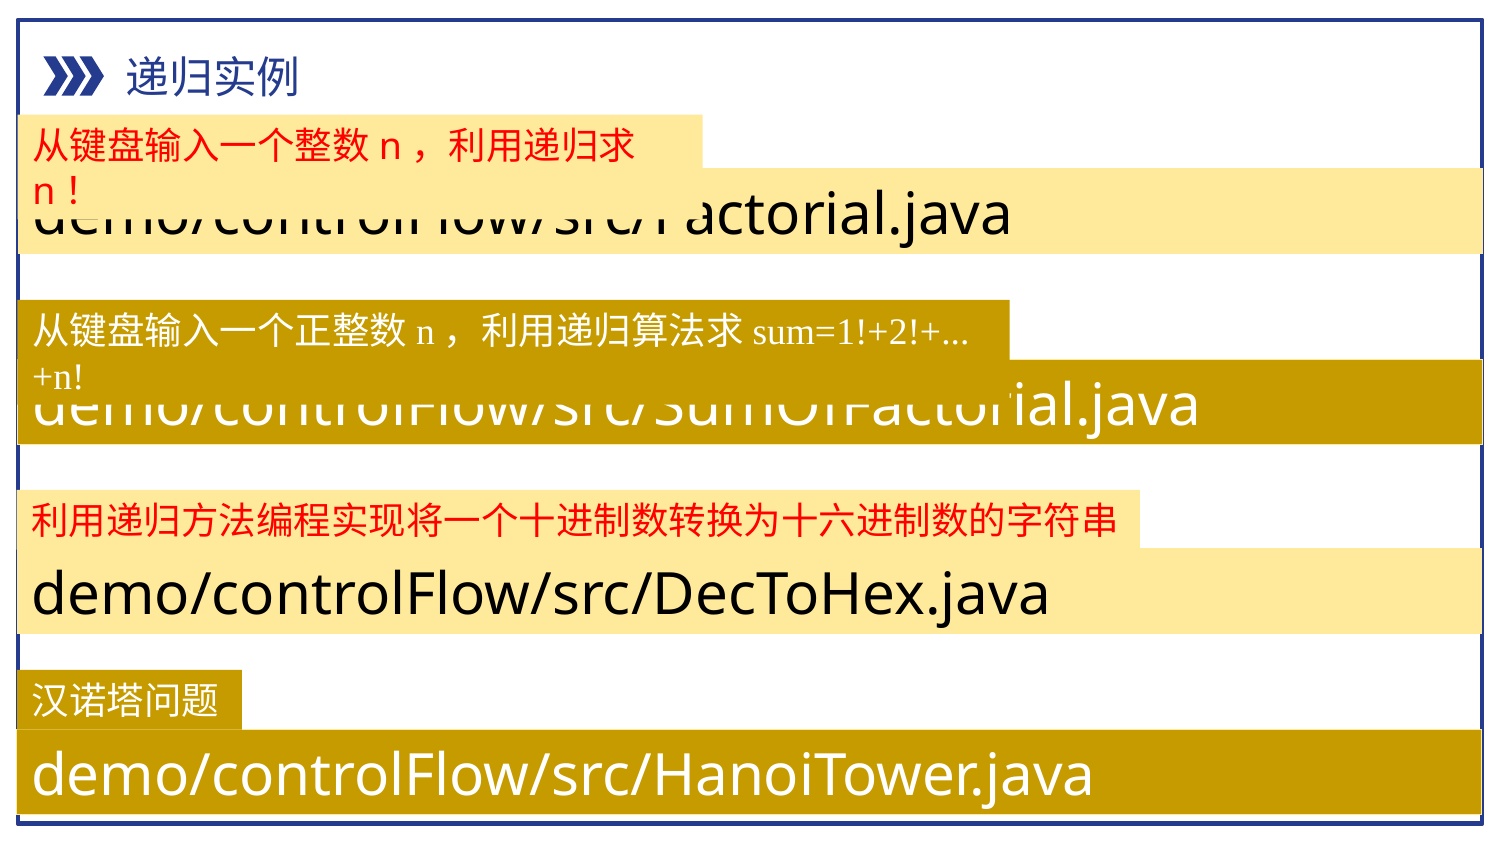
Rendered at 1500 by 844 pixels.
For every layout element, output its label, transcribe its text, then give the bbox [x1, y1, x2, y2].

text_box 从键盘输入一个整数n，利用递归求n！ [17, 114, 703, 220]
text_box demo/controlFlow/src/DecToHex.java [17, 548, 1482, 634]
text_box 从键盘输入一个正整数n，利用递归算法求sum=1!+2!+...+n! [17, 299, 1010, 405]
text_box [43, 41, 317, 111]
text_box [16, 18, 1484, 826]
text_box demo/controlFlow/src/HanoiTower.java [16, 729, 1482, 815]
text_box 利用递归方法编程实现将一个十进制数转换为十六进制数的字符串 [16, 489, 1140, 550]
text_box 汉诺塔问题 [17, 669, 242, 730]
text_box demo/controlFlow/src/SumOfFactorial.java [17, 359, 1483, 445]
text_box demo/controlFlow/src/Factorial.java [18, 168, 1483, 254]
